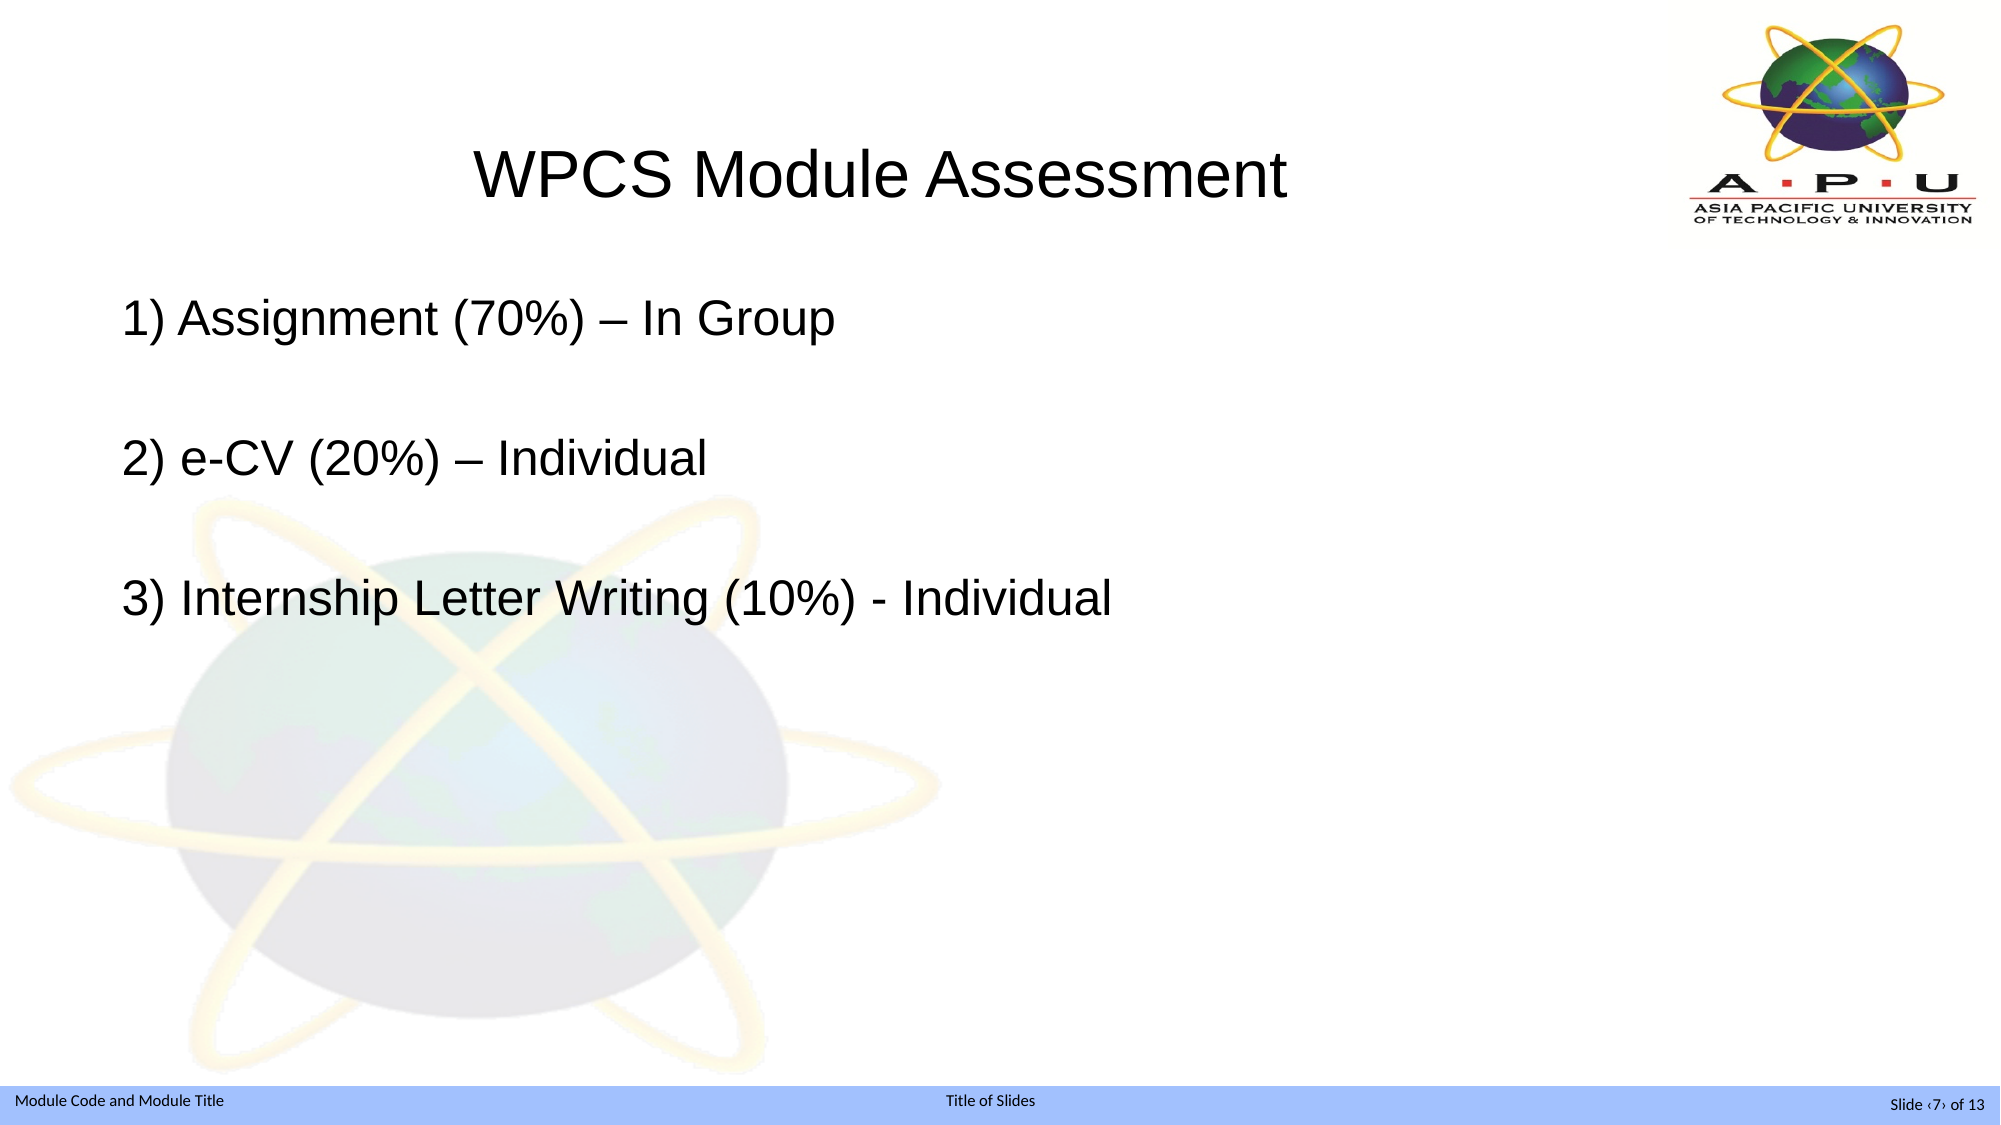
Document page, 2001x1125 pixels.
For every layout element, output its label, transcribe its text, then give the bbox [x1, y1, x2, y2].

picture [1668, 0, 2000, 249]
title WPCS Module Assessment [106, 69, 1657, 272]
list 1) Assignment (70%) – In Group 2) e-CV (20%) – Individual 3) Internship Letter Writing (10%) - Individual [106, 278, 1907, 1021]
footer Slide ‹7› of 13 [1366, 1086, 2000, 1125]
